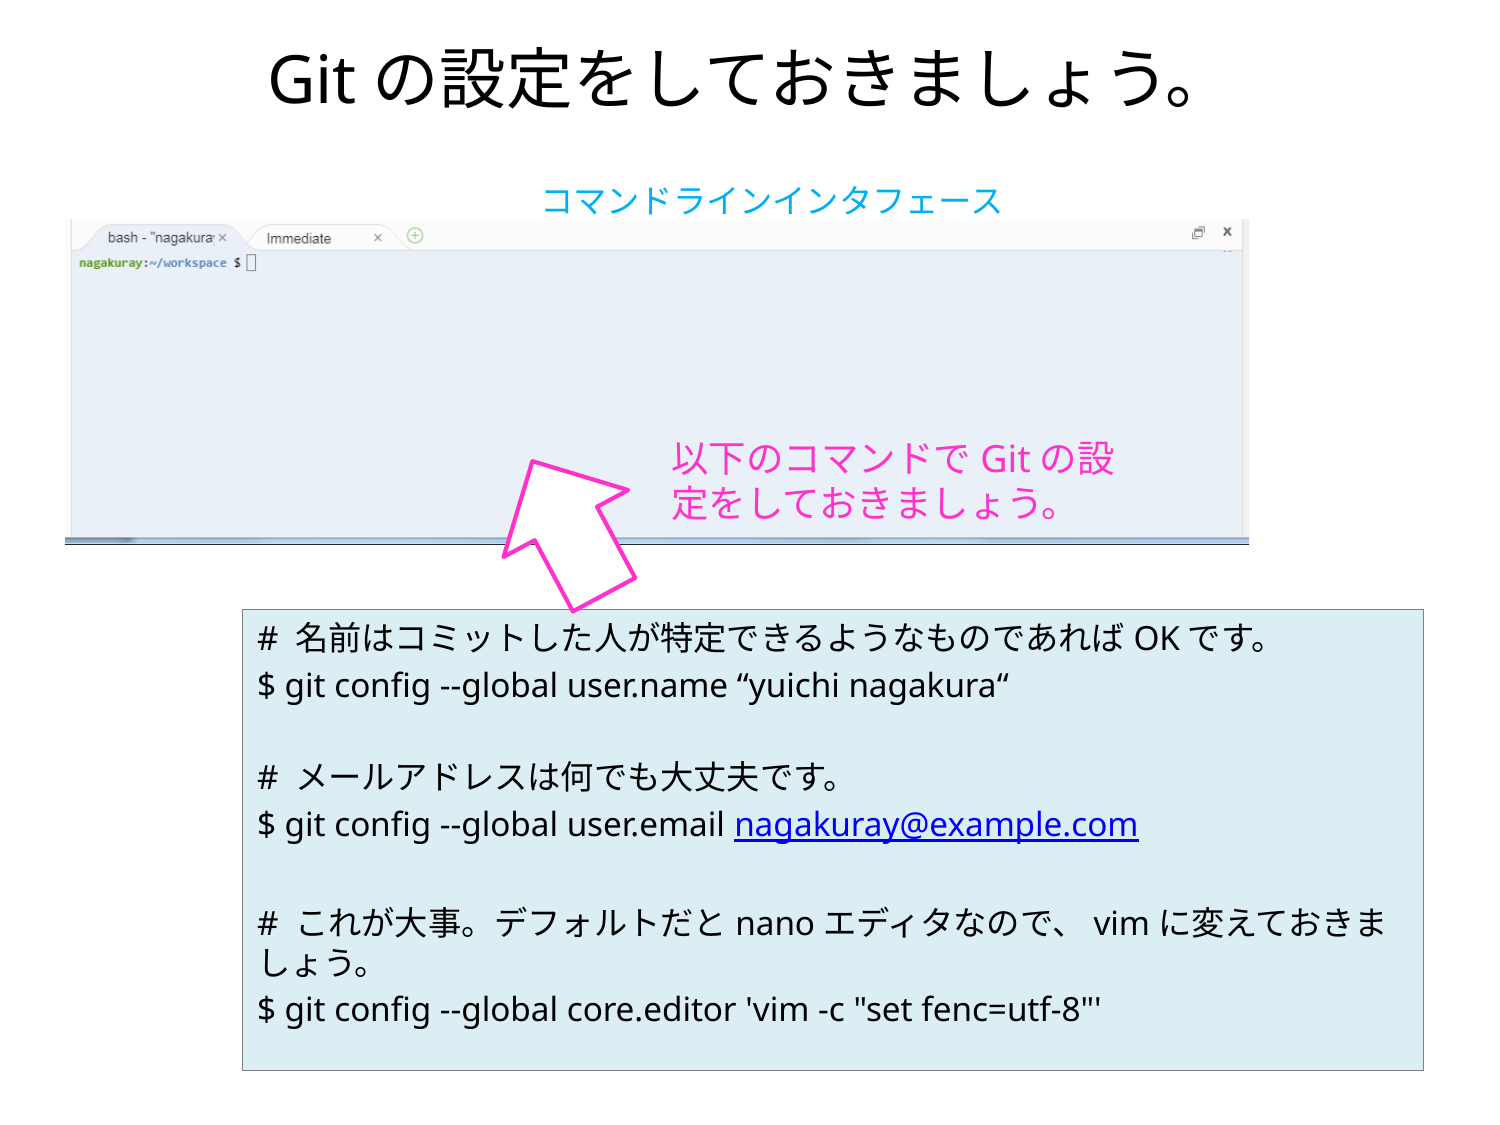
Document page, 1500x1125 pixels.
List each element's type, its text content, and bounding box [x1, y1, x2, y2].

text_box [501, 552, 518, 559]
list # 名前はコミットした人が特定できるようなものであればOKです。 $ git config --global user.name “yuichi nagakura“ # メールアドレスは何でも大丈夫です。 $ git config --global user.email nagakuray@example.com # これが大事。デフォルトだとnanoエディタなので、vimに変えておきましょう。 $ git config --global core.editor 'vim -c "set fenc=utf-8"' [242, 609, 1424, 1071]
text_box [538, 552, 638, 614]
text_box コマンドラインインタフェース [525, 172, 1082, 218]
picture [64, 219, 1250, 545]
title Gitの設定をしておきましょう。 [75, 19, 1425, 135]
